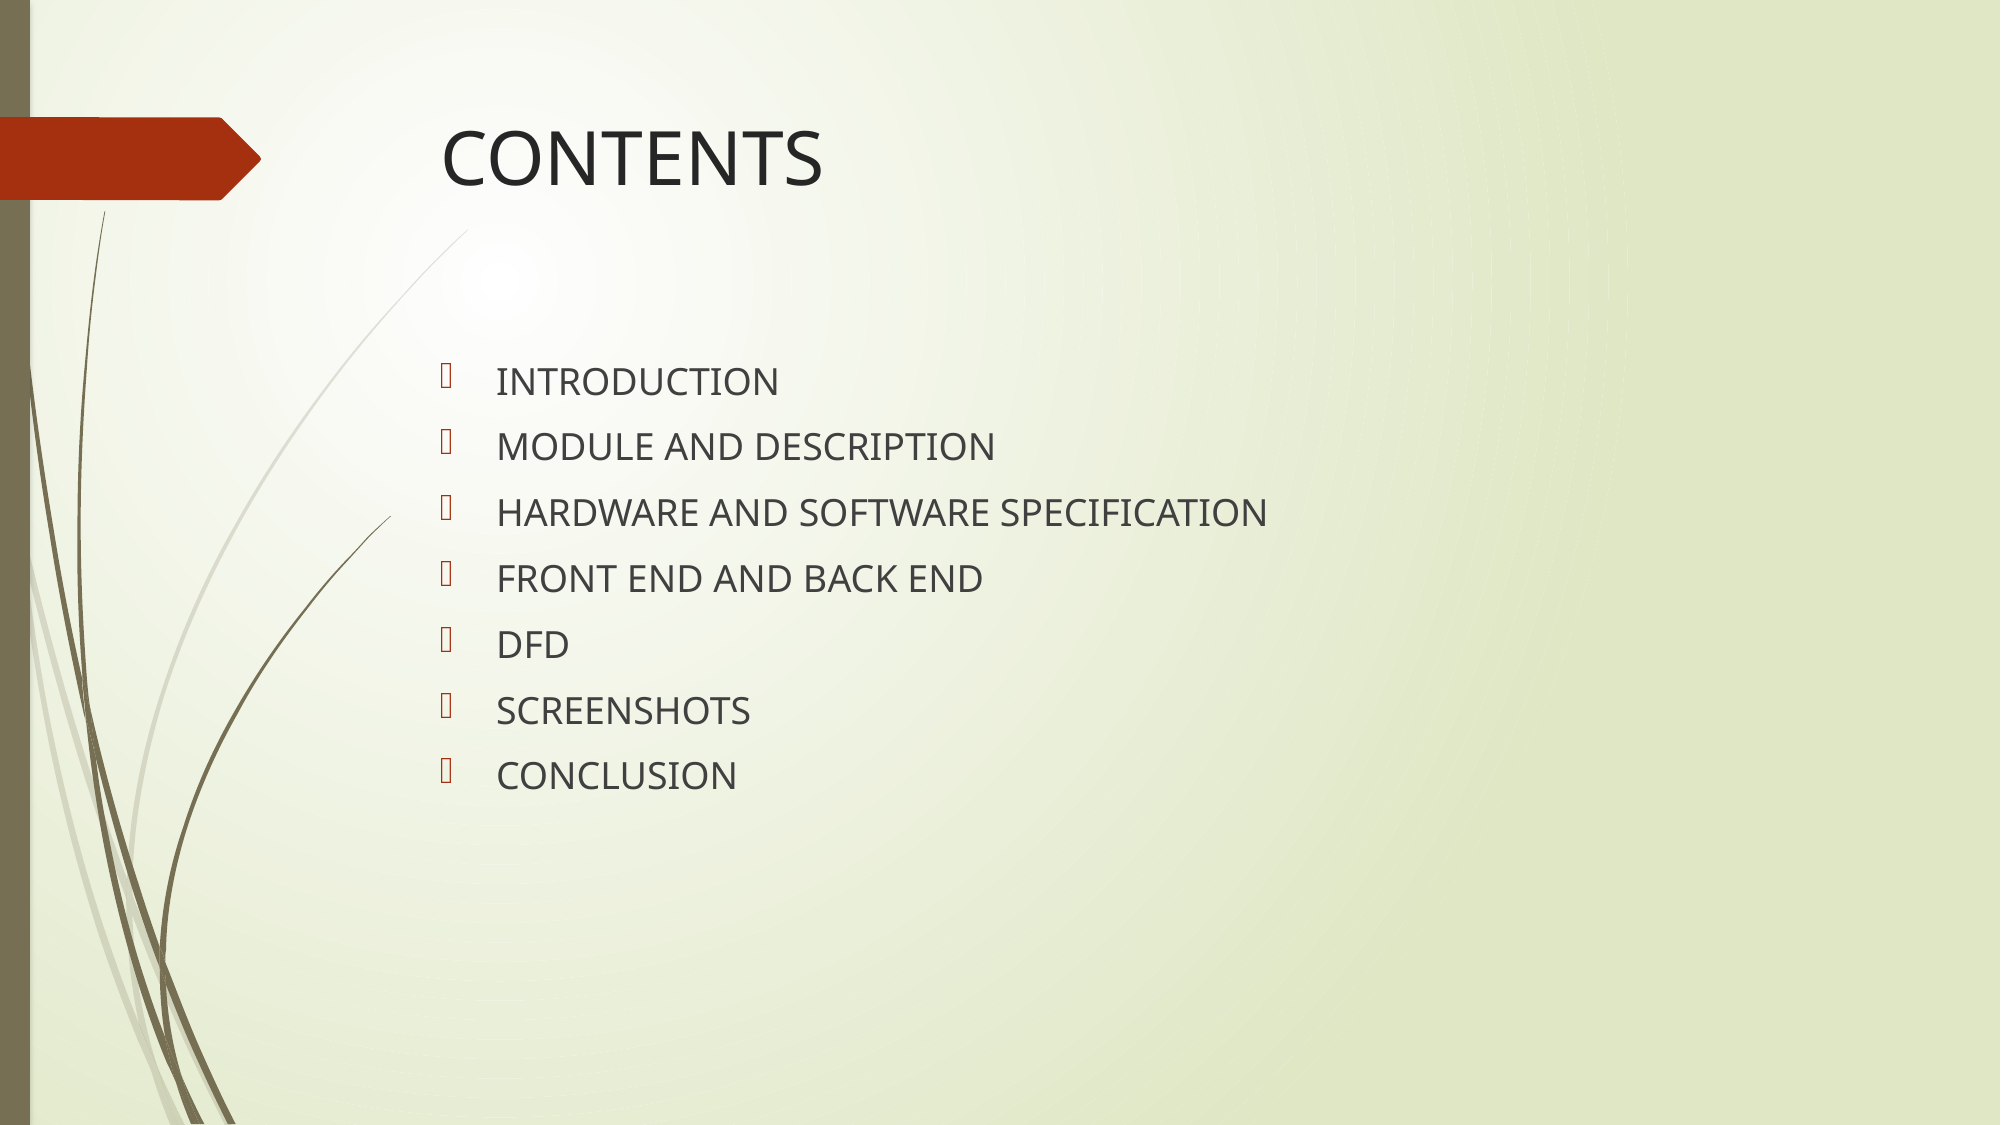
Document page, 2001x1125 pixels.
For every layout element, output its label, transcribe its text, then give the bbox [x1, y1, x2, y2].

title CONTENTS [425, 102, 1888, 313]
list INTRODUCTION MODULE AND DESCRIPTION HARDWARE AND SOFTWARE SPECIFICATION FRONT END AND BACK END DFD SCREENSHOTS CONCLUSION [424, 350, 1888, 970]
